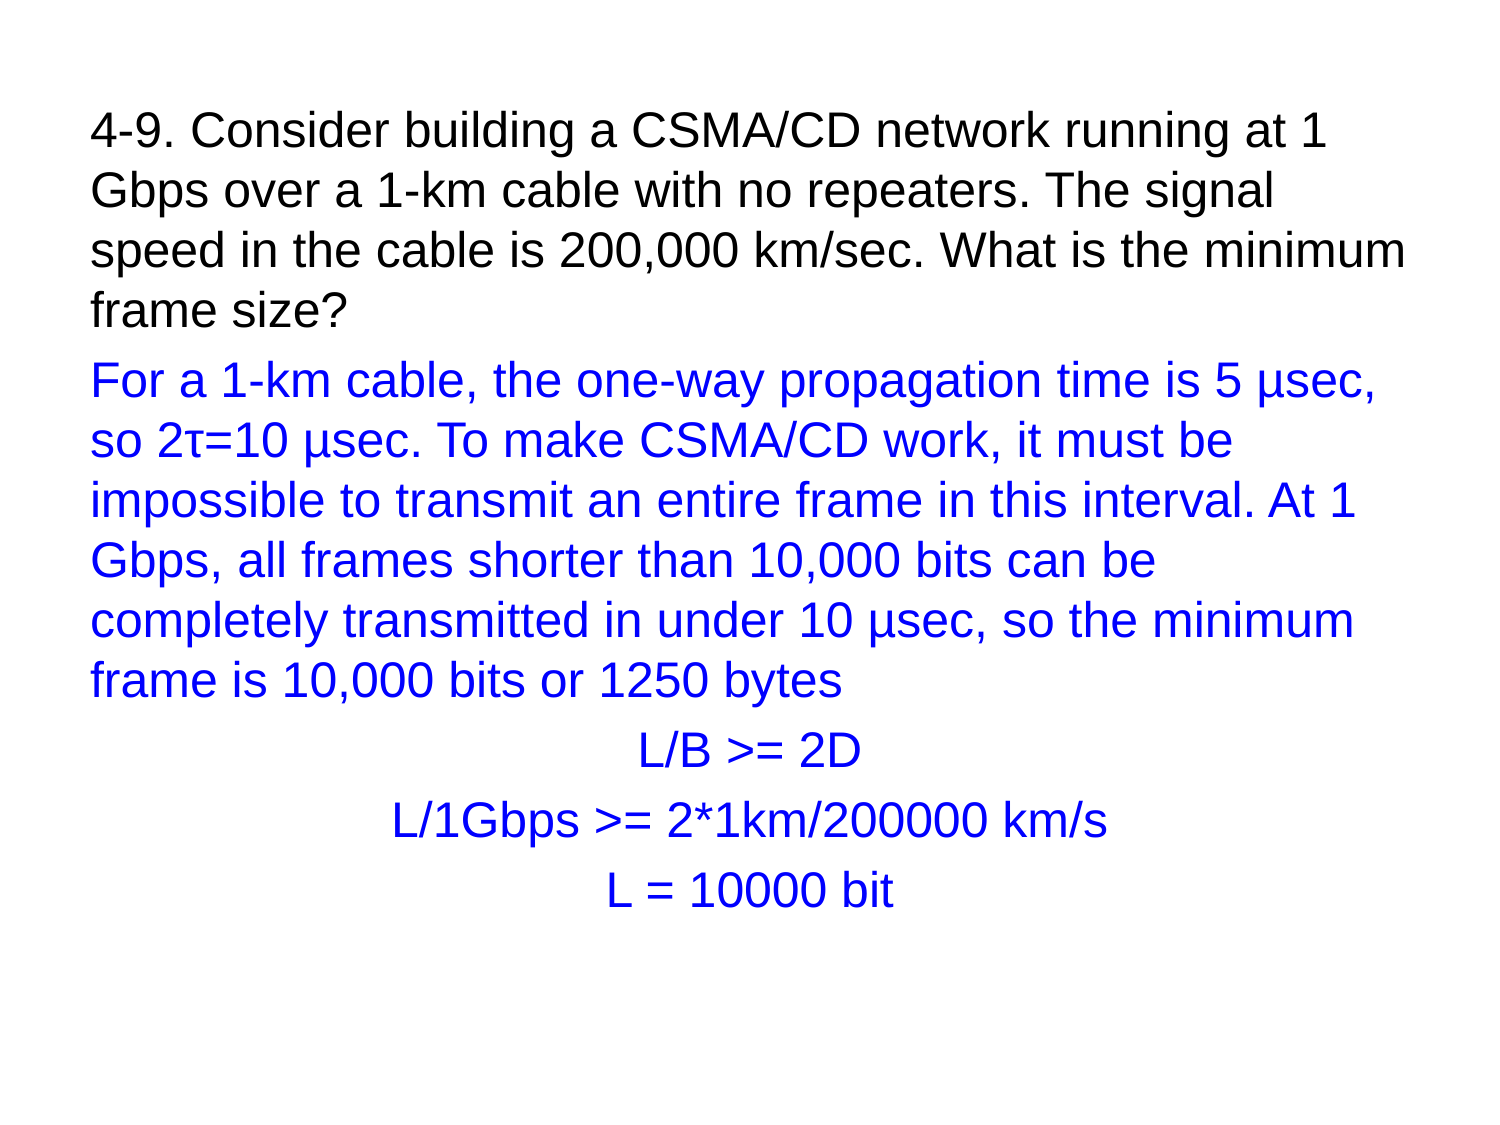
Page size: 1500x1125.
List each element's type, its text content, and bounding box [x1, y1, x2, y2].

list 4-9. Consider building a CSMA/CD network running at 1 Gbps over a 1-km cable with no repeaters. The signal speed in the cable is 200,000 km/sec. What is the minimum frame size? For a 1-km cable, the one-way propagation time is 5 µsec, so 2τ=10 µsec. To make CSMA/CD work, it must be impossible to transmit an entire frame in this interval. At 1 Gbps, all frames shorter than 10,000 bits can be completely transmitted in under 10 µsec, so the minimum frame is 10,000 bits or 1250 bytes L/B >= 2D L/1Gbps >= 2*1km/200000 km/s L = 10000 bit [75, 90, 1425, 1000]
